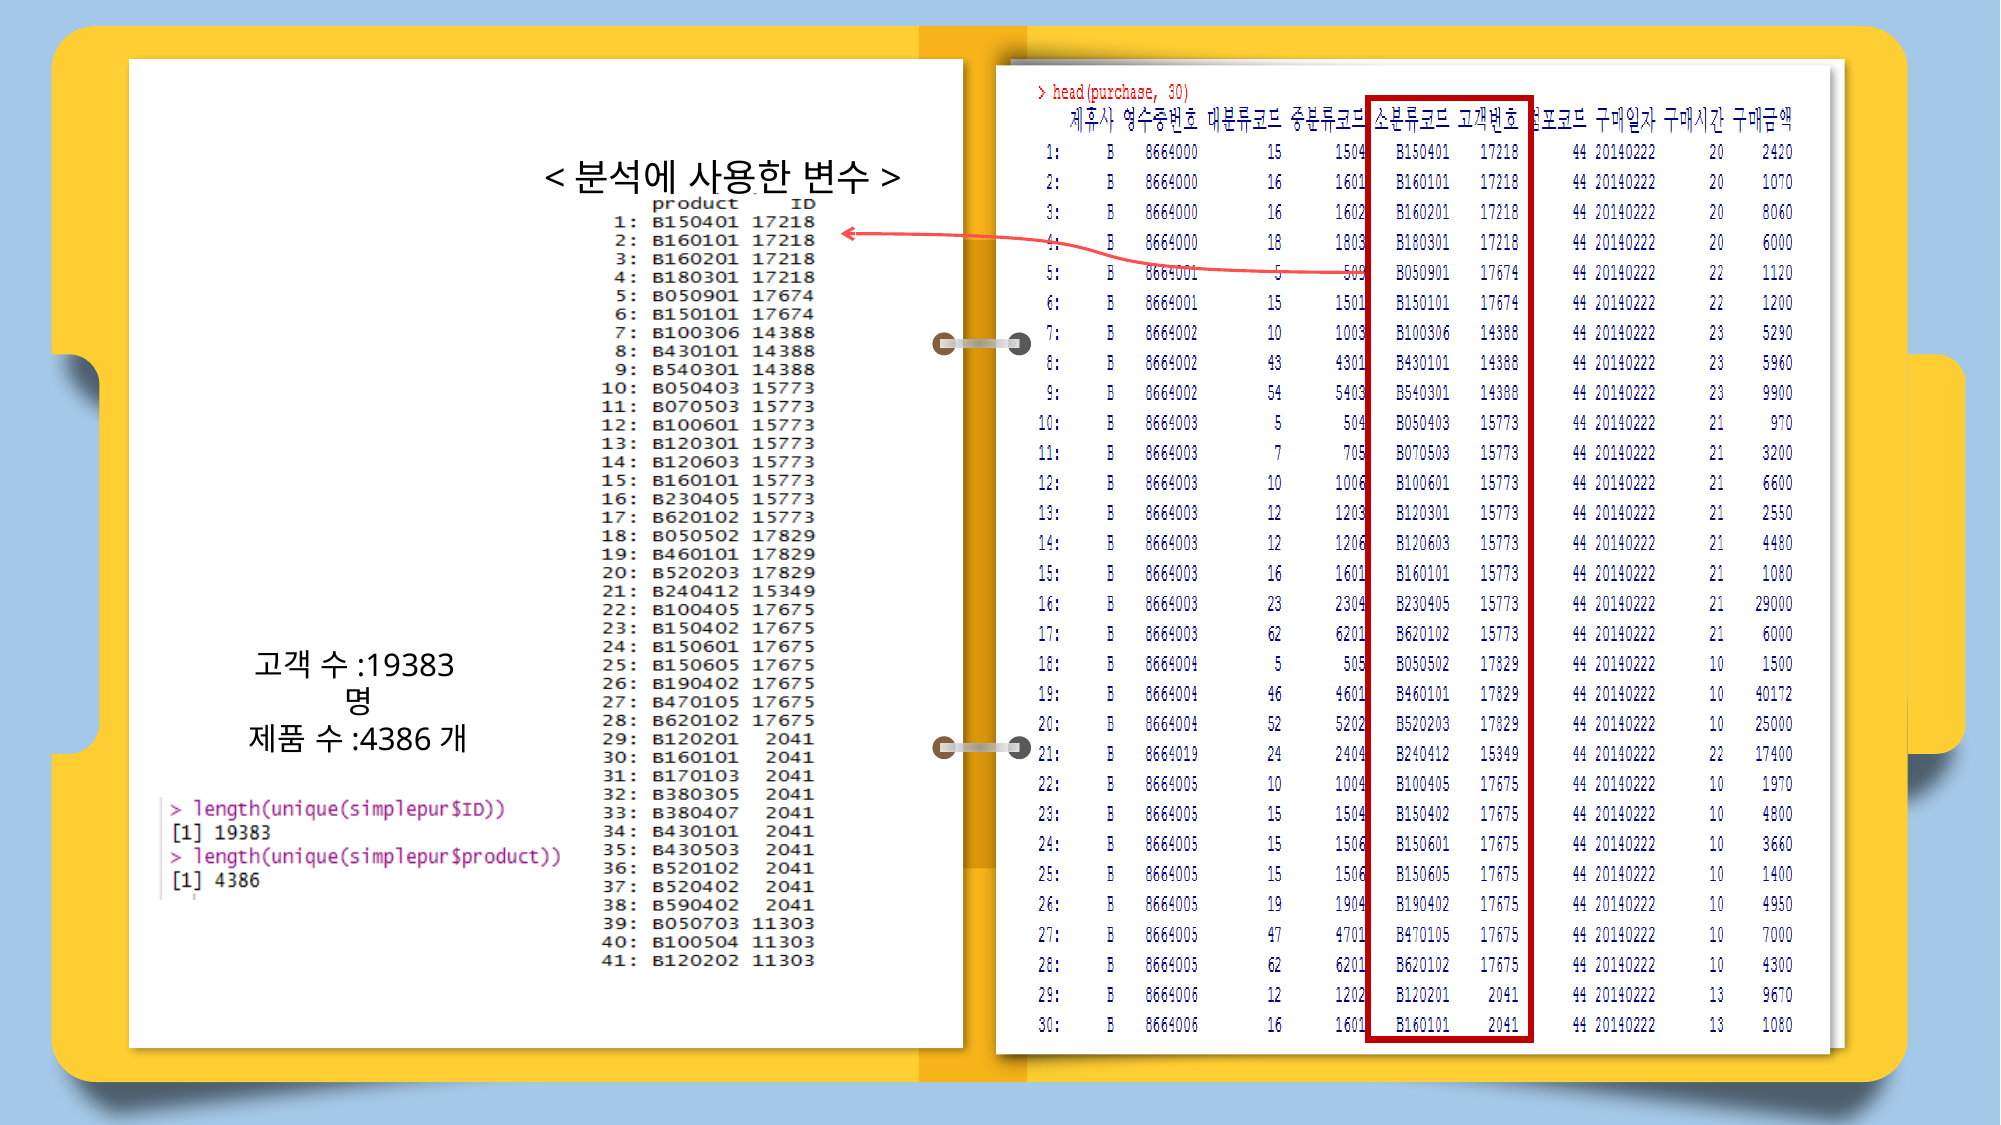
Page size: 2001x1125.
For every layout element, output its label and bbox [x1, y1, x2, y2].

text_box [41, 26, 1978, 1116]
picture [1031, 77, 1823, 1038]
picture [158, 193, 822, 971]
text_box [840, 233, 1364, 273]
